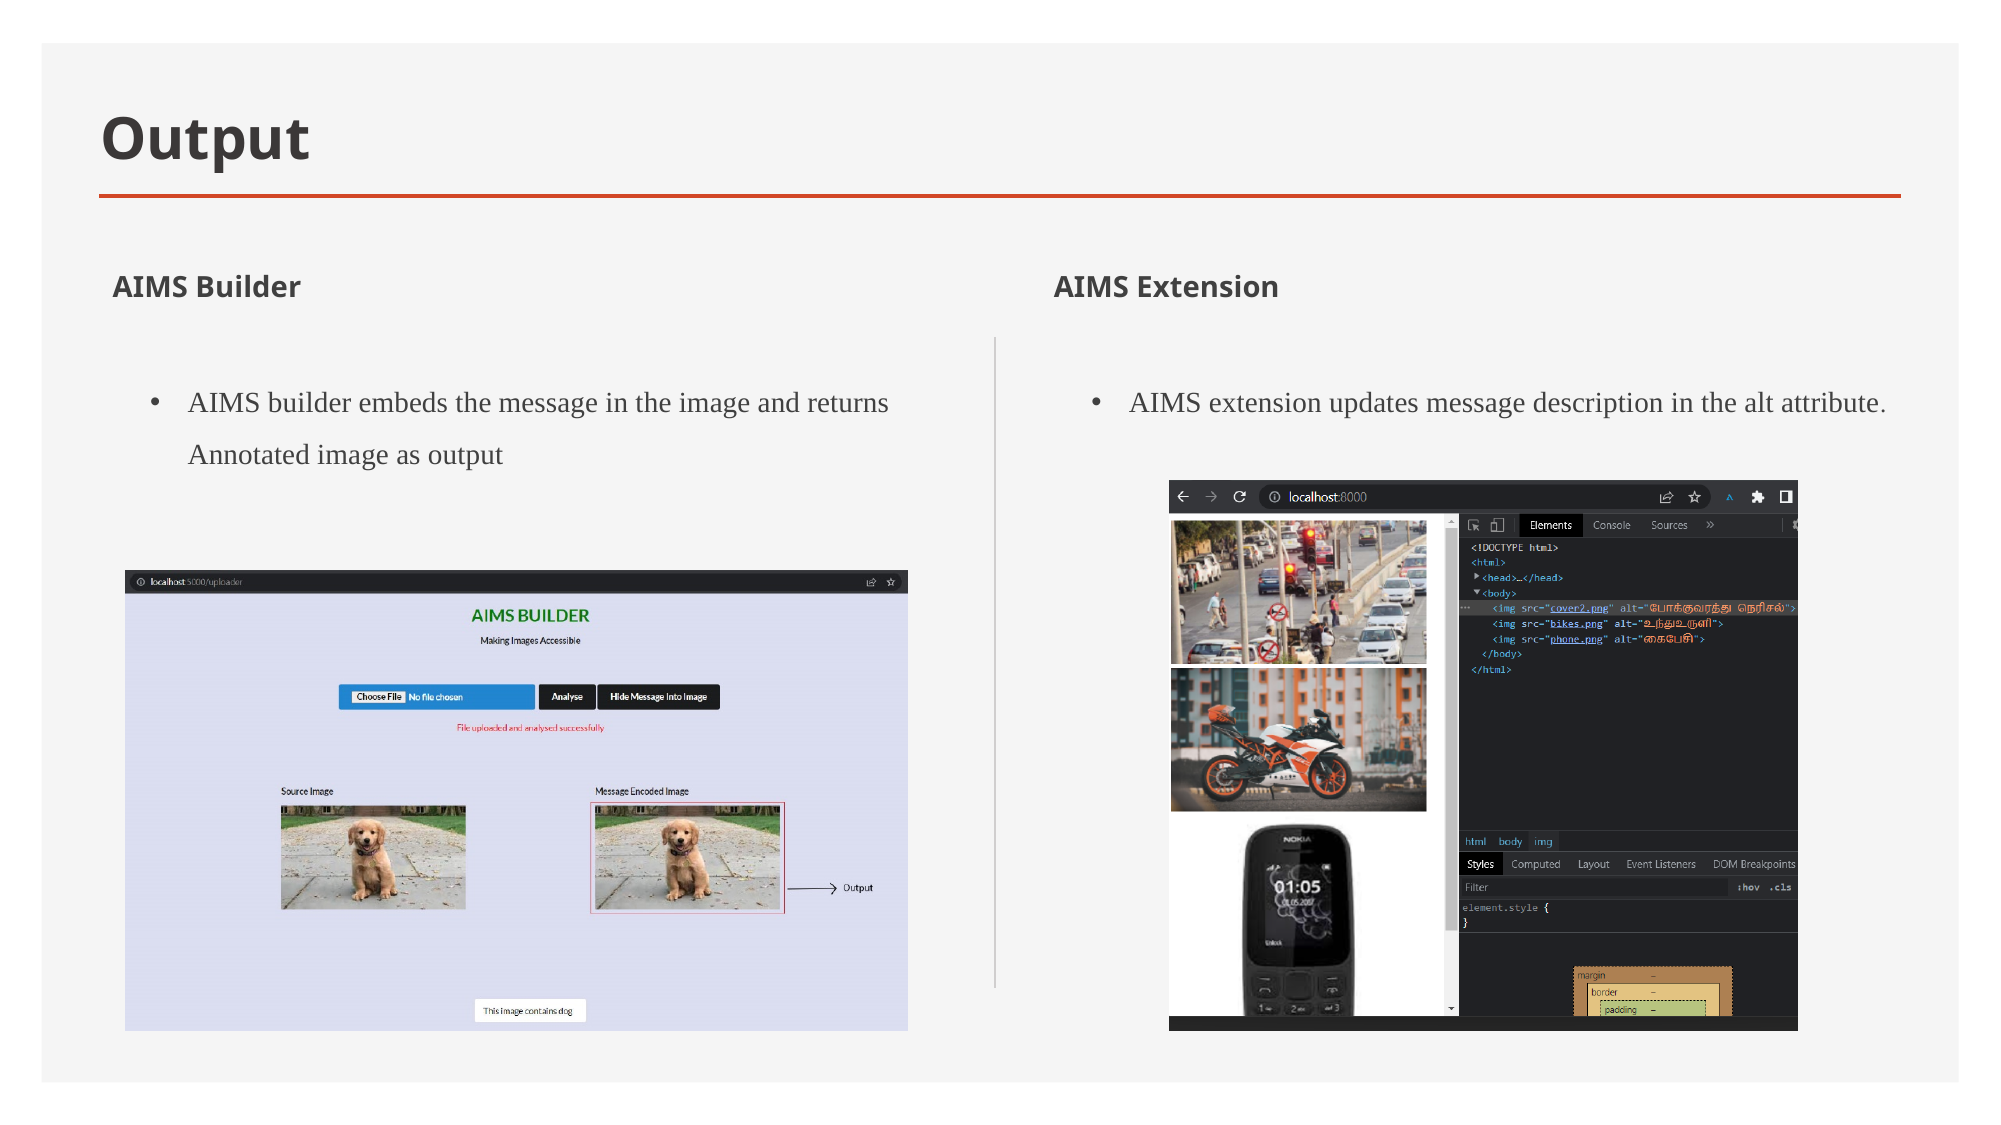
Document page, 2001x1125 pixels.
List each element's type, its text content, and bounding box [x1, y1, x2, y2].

picture [125, 570, 908, 1031]
text_box AIMS Builder AIMS builder embeds the message in the image and returns Annotated image as output [97, 258, 913, 491]
picture [1169, 480, 1798, 1031]
title Output [85, 73, 1214, 179]
text_box AIMS Extension AIMS extension updates message description in the alt attribute. [1038, 258, 1903, 491]
